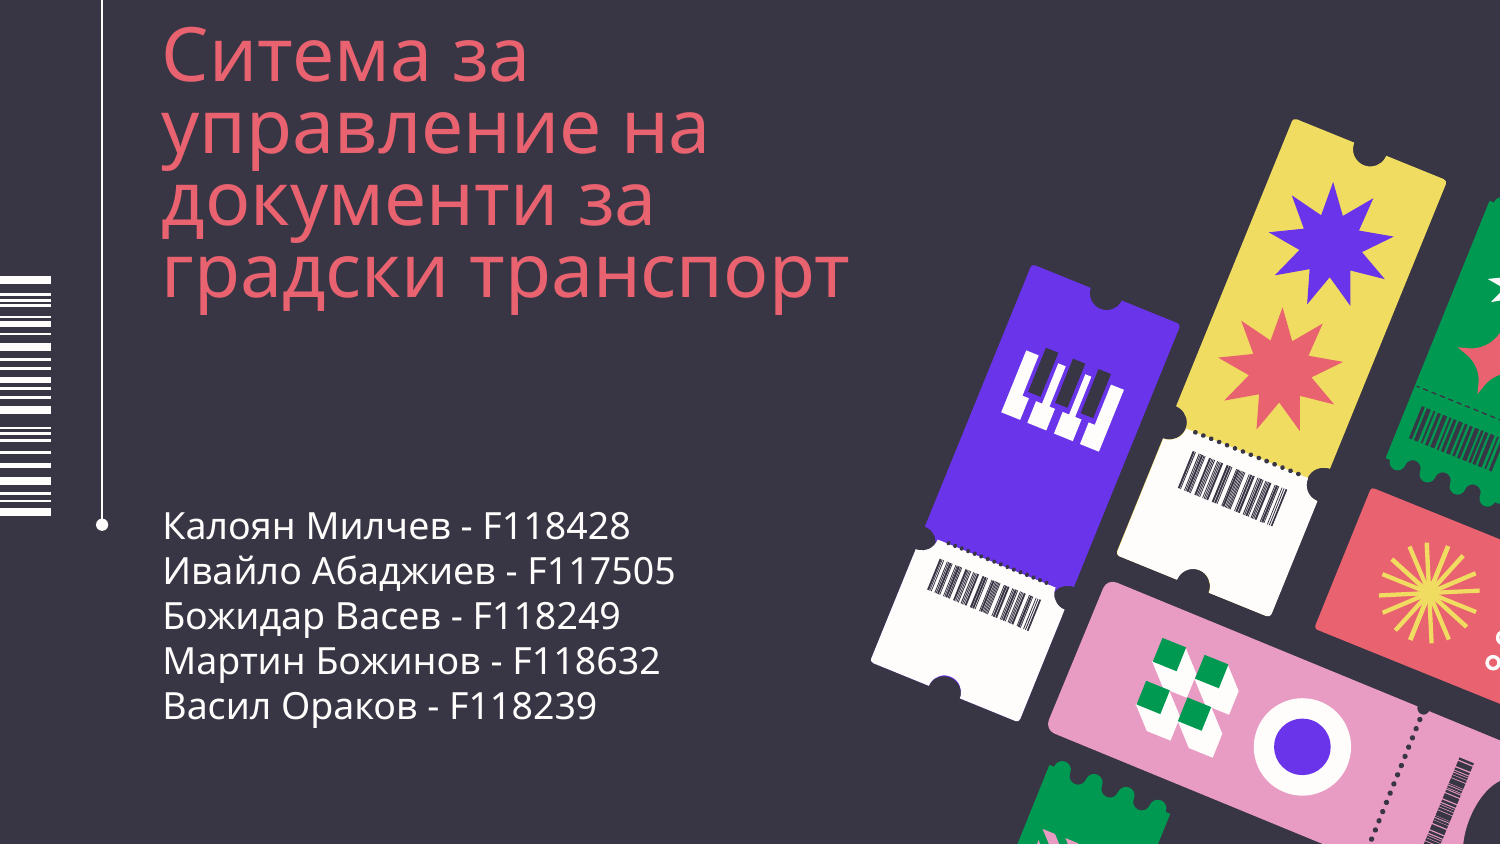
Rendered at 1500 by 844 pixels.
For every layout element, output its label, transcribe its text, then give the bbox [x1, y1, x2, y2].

title Ситема за управление на документи за градски транспорт [146, 94, 954, 328]
subtitle Калоян Милчев - F118428 Ивайло Абаджиев - F117505 Божидар Васев - F118249 Мартин Божинов - F118632 Васил Ораков - F118239 [147, 487, 838, 717]
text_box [869, 117, 1500, 844]
